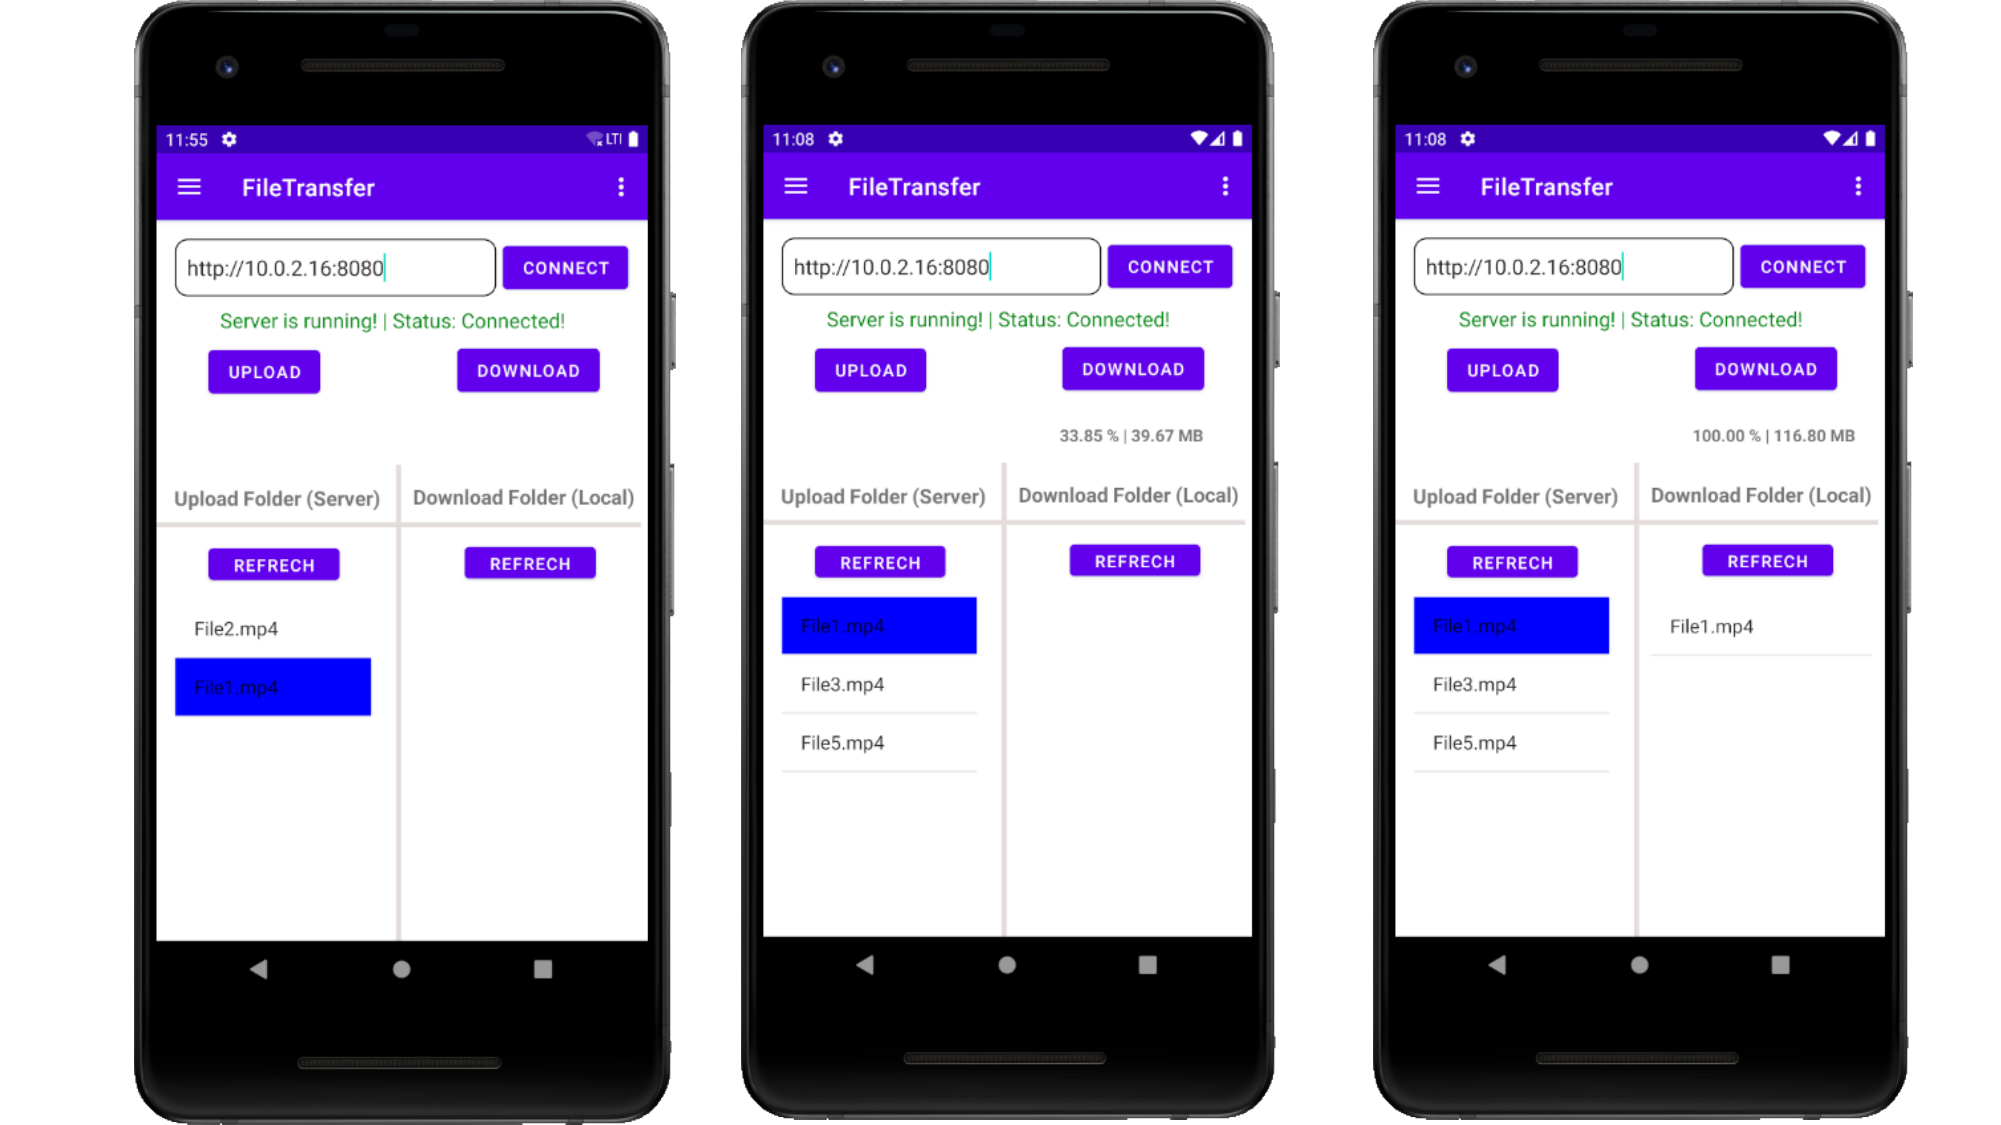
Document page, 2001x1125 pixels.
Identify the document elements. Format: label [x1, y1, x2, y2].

picture [1373, 0, 1913, 1120]
picture [740, 0, 1280, 1120]
picture [134, 0, 676, 1125]
